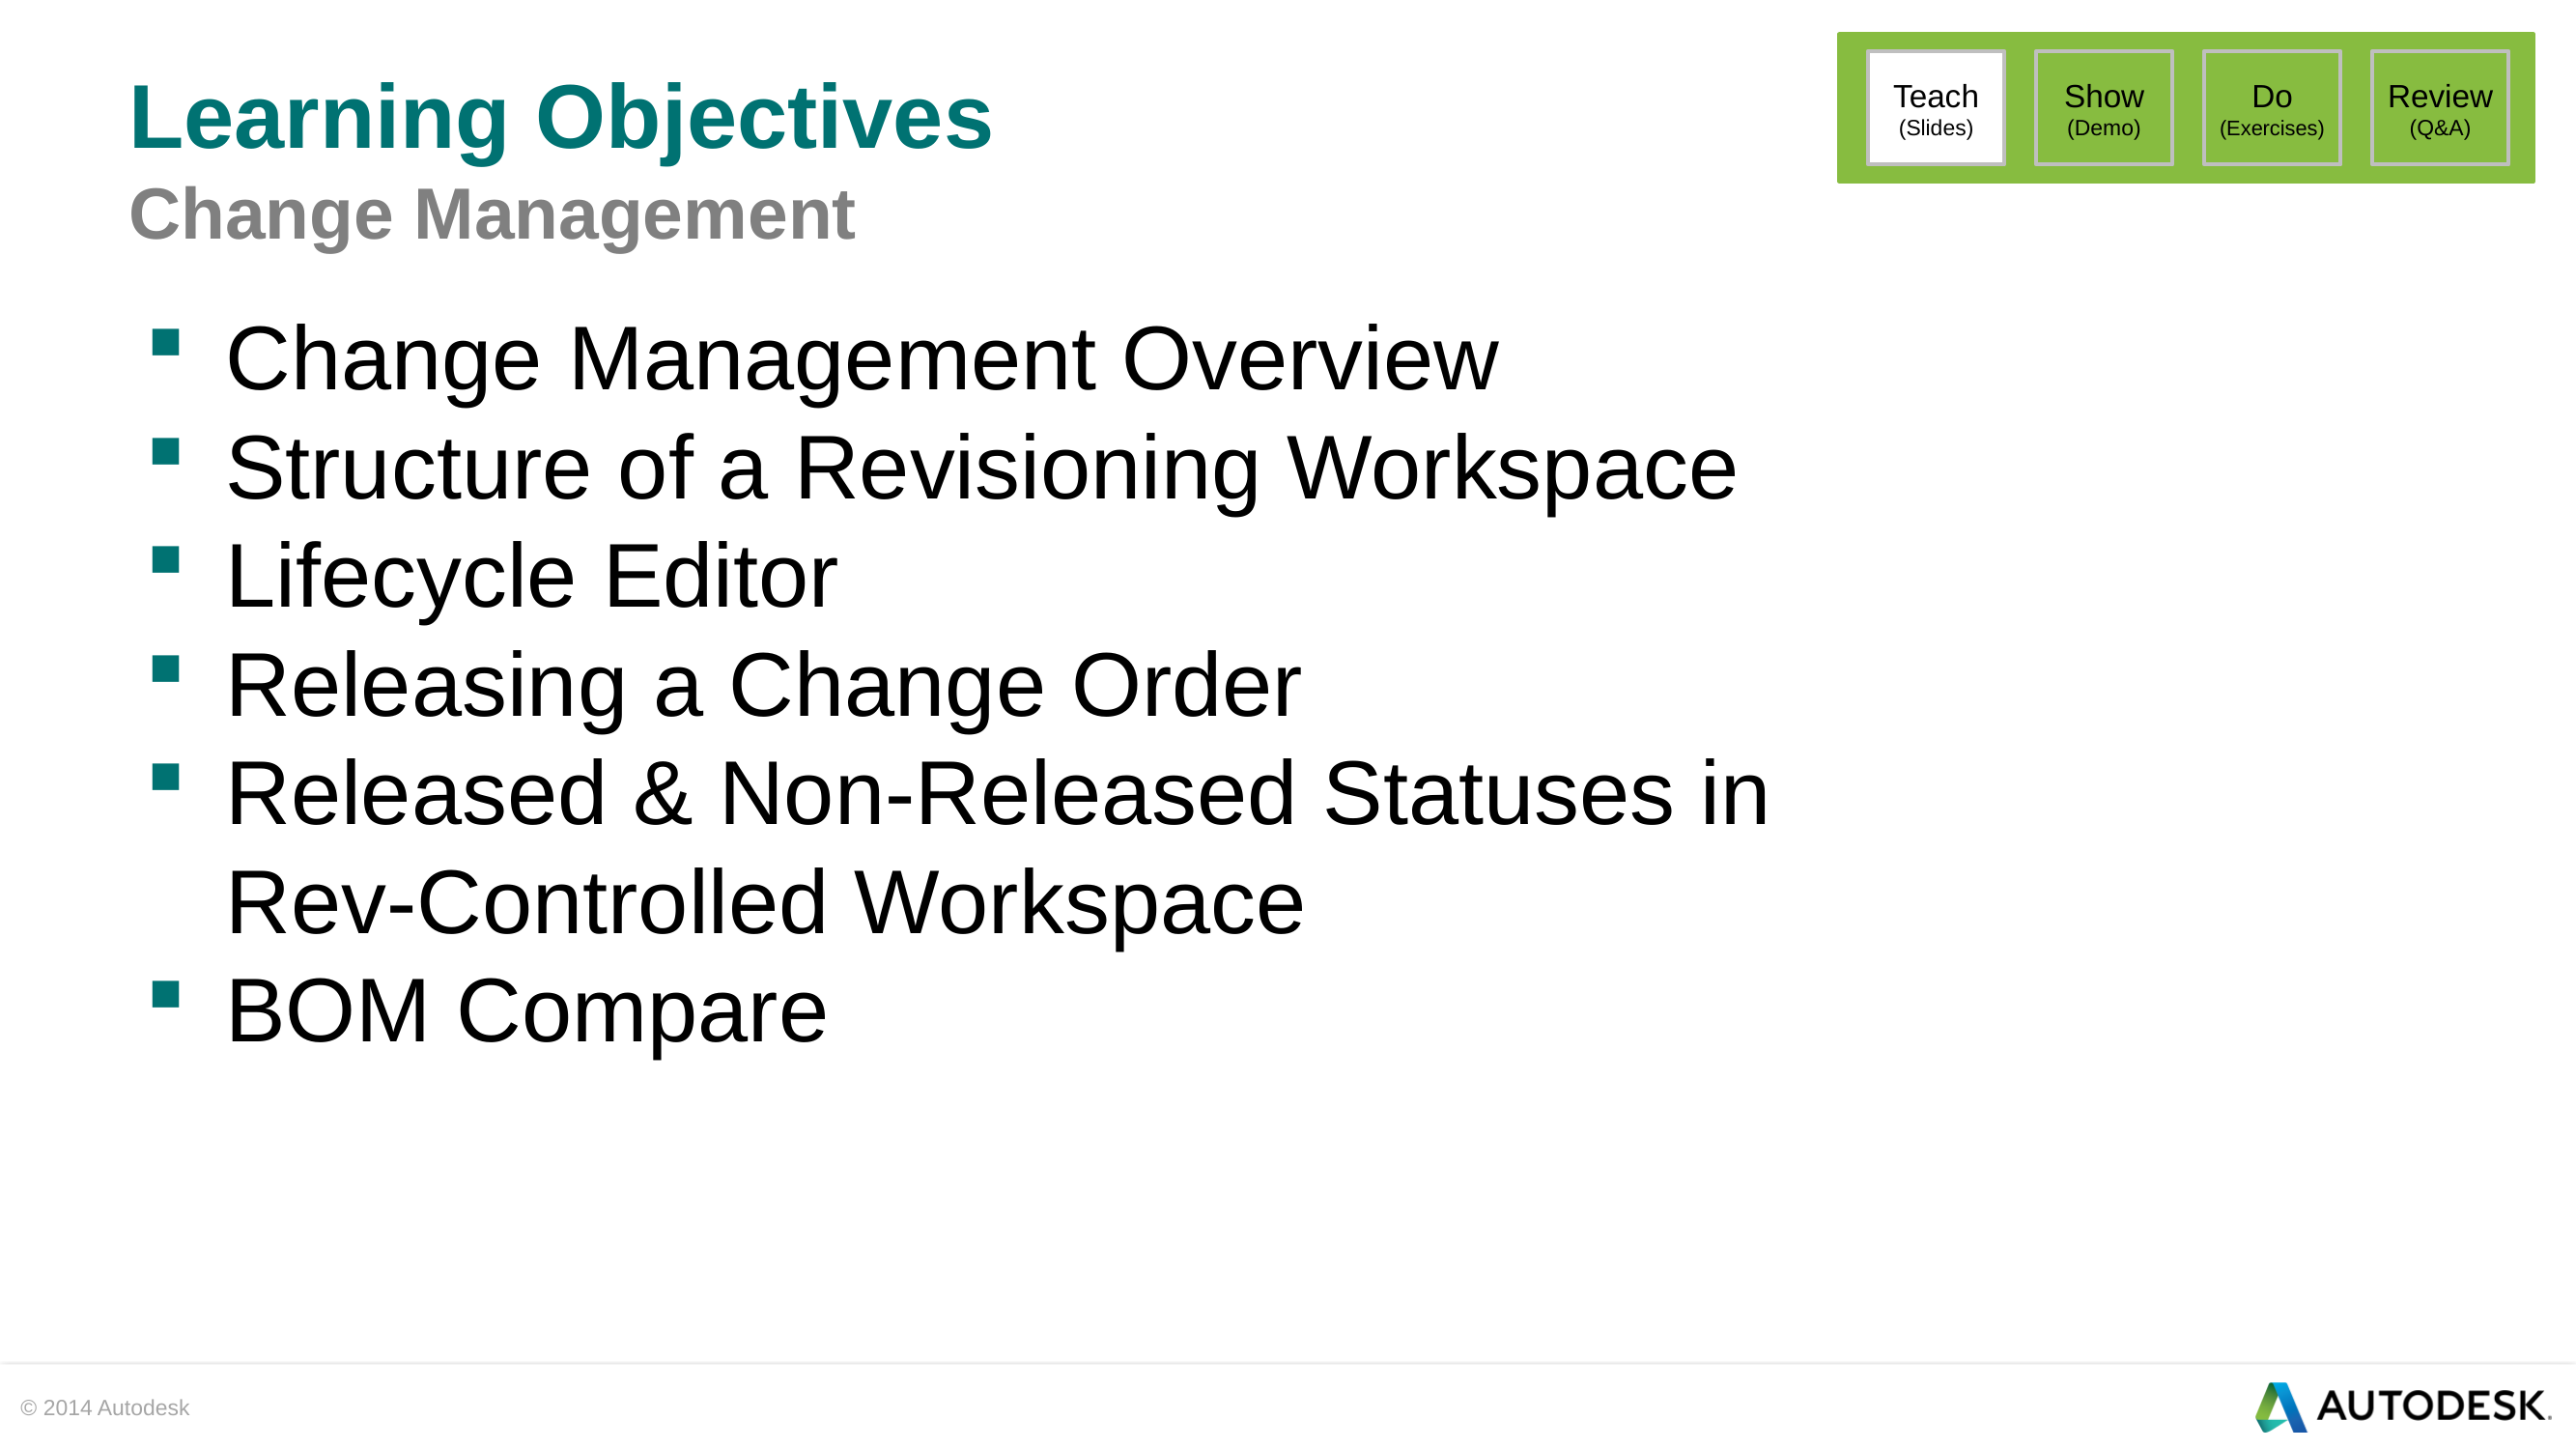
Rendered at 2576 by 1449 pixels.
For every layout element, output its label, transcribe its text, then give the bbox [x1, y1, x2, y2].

title Learning Objectives Change Management [128, 58, 2448, 254]
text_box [1839, 34, 2534, 183]
picture [2255, 1382, 2552, 1433]
list Change Management Overview Structure of a Revisioning Workspace Lifecycle Editor Releasing a Change Order Released & Non-Released Statuses in Rev-Controlled Workspace BOM Compare [128, 299, 1898, 1307]
